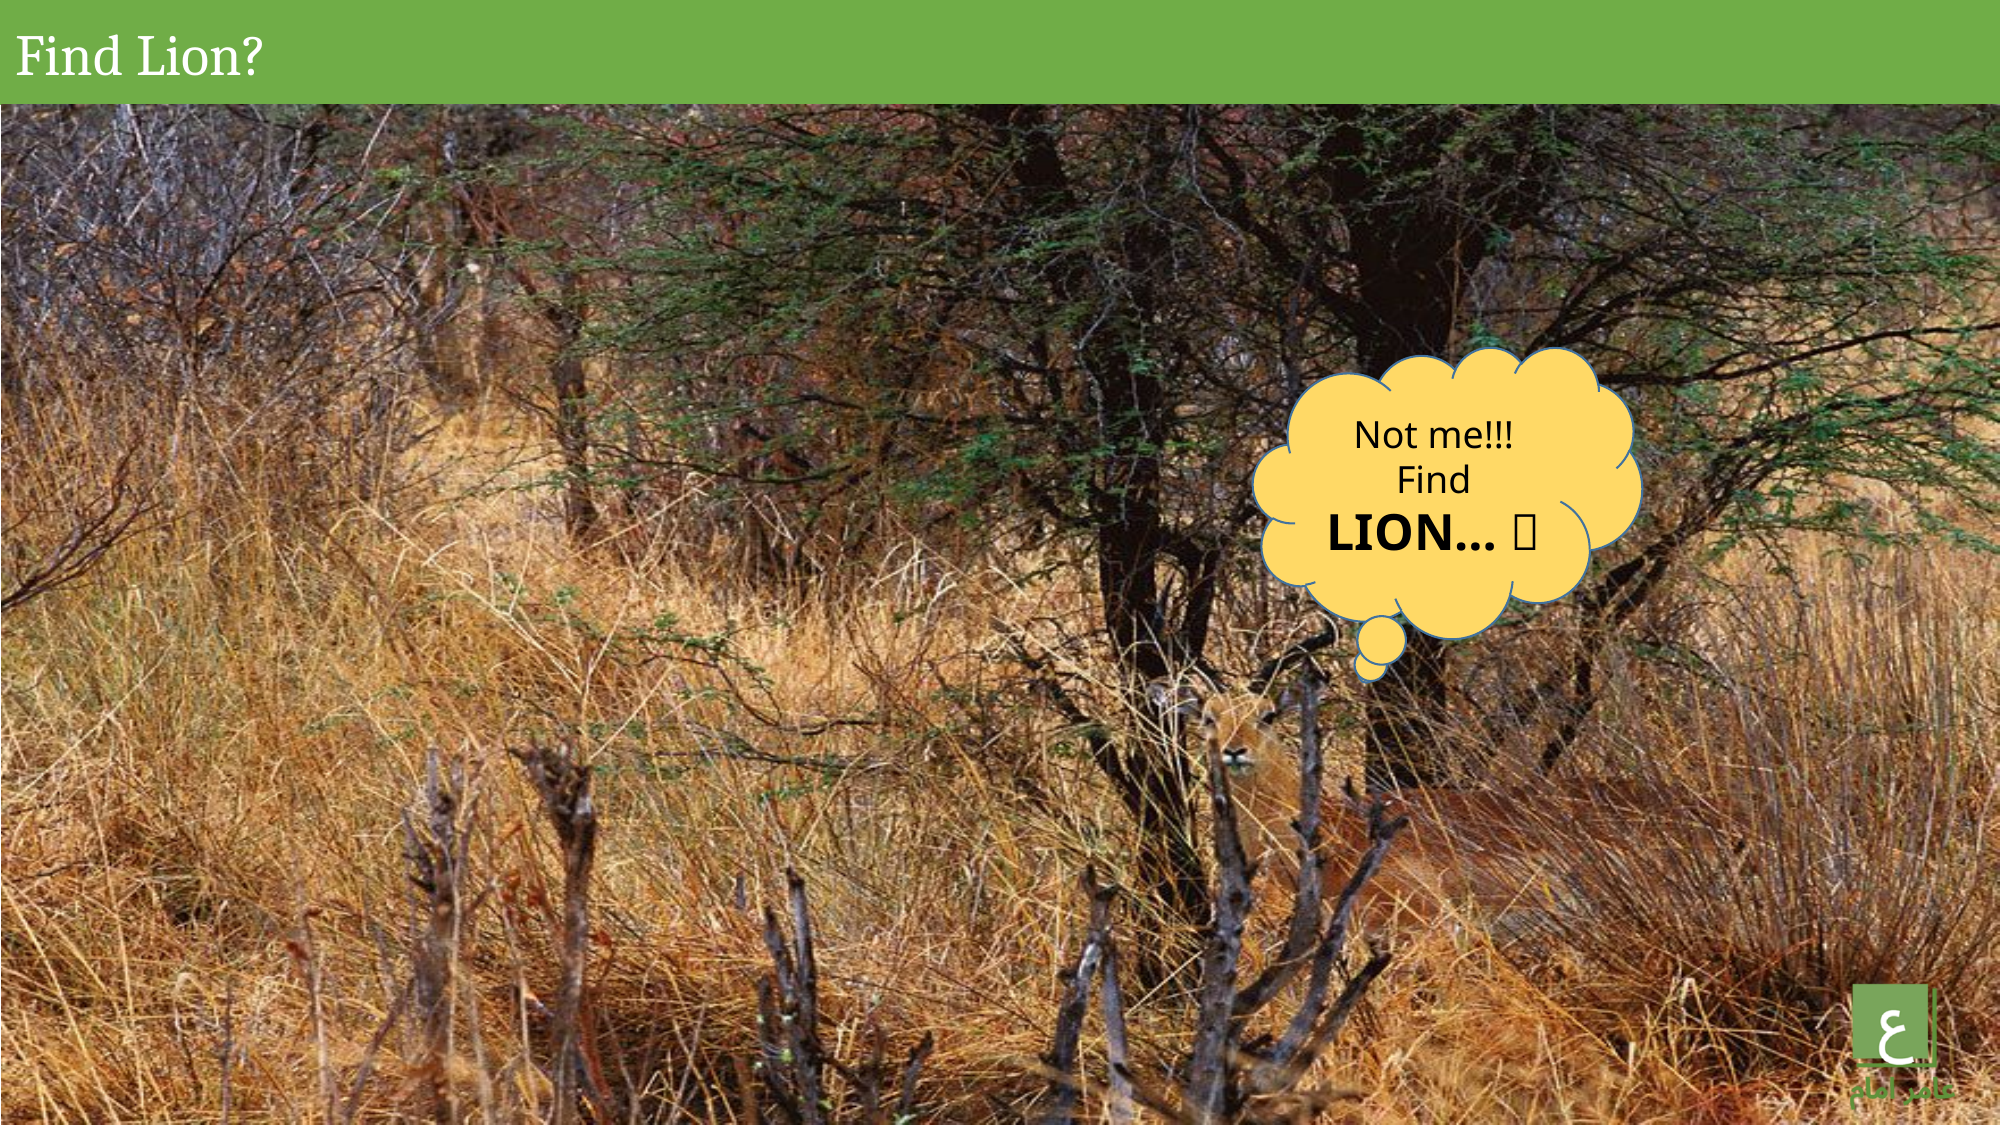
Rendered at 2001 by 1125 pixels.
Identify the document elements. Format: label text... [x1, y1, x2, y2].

picture [1, 104, 2000, 1125]
title Find Lion? [0, 0, 2000, 105]
